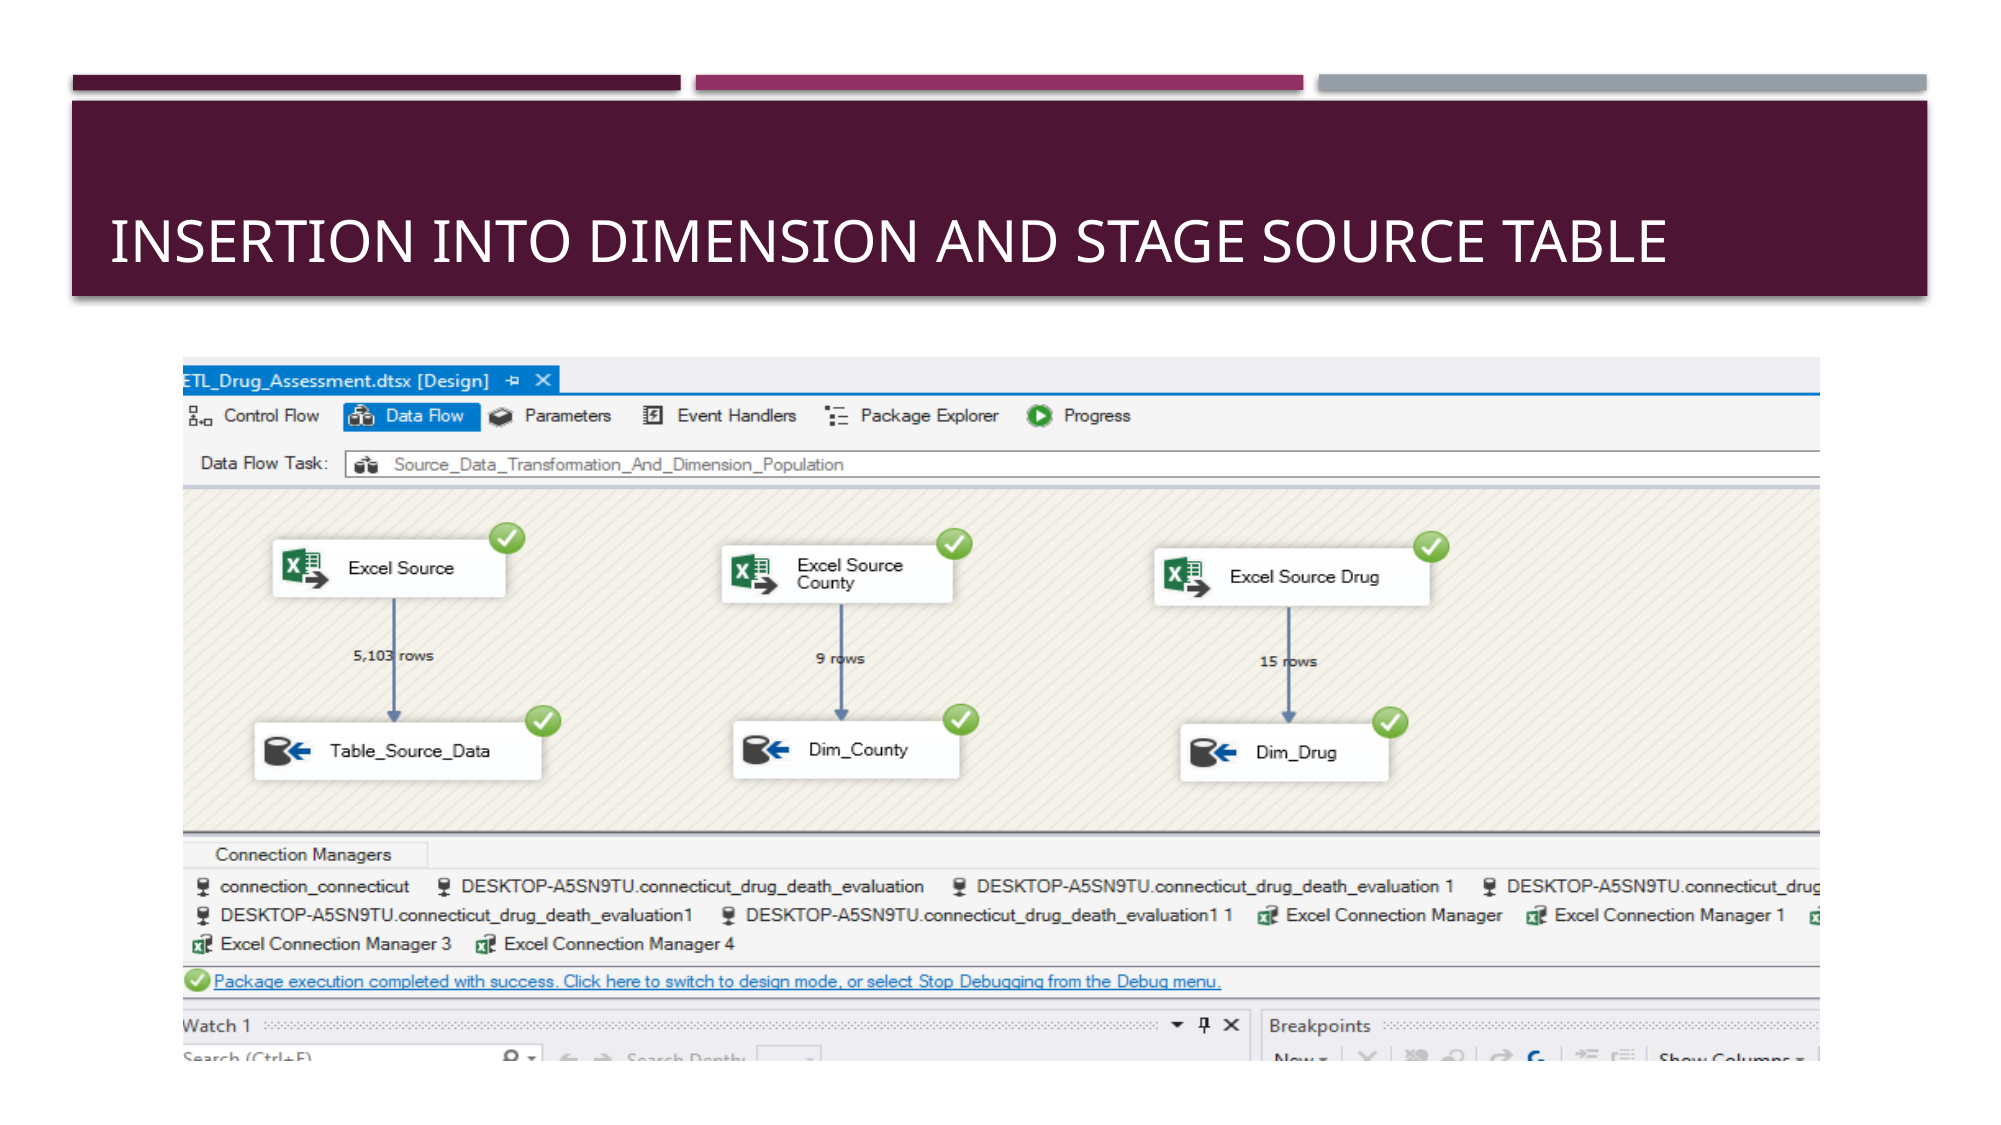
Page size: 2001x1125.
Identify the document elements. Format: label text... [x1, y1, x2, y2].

title Insertion into dimension and stage source Table [95, 115, 1905, 282]
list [182, 357, 1820, 1061]
